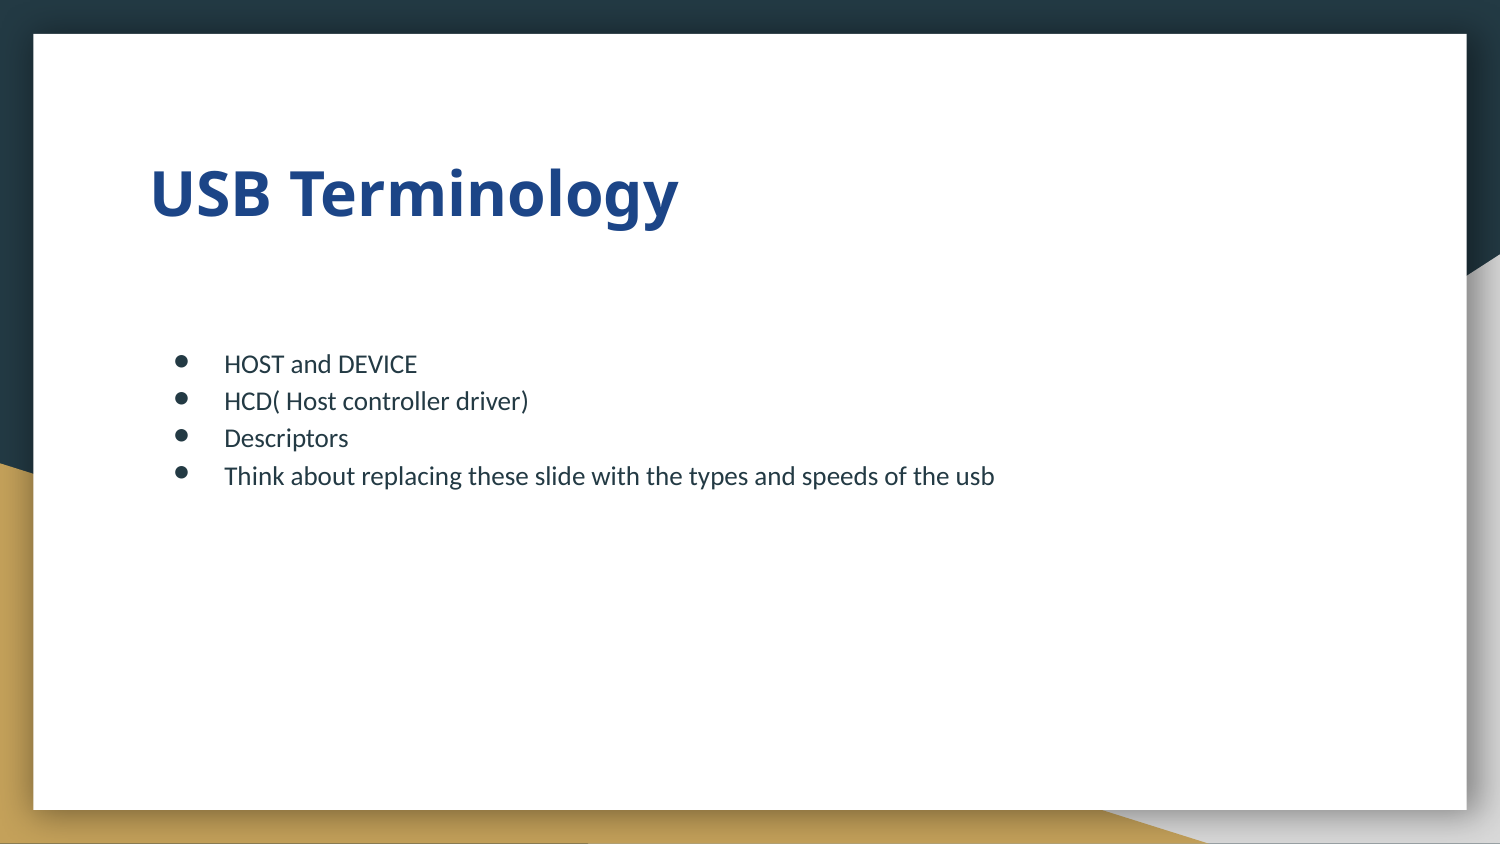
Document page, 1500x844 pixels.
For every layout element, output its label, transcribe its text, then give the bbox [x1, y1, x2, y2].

title USB Terminology [134, 138, 1366, 296]
list HOST and DEVICE HCD( Host controller driver) Descriptors Think about replacing these slide with the types and speeds of the usb [134, 326, 1366, 729]
